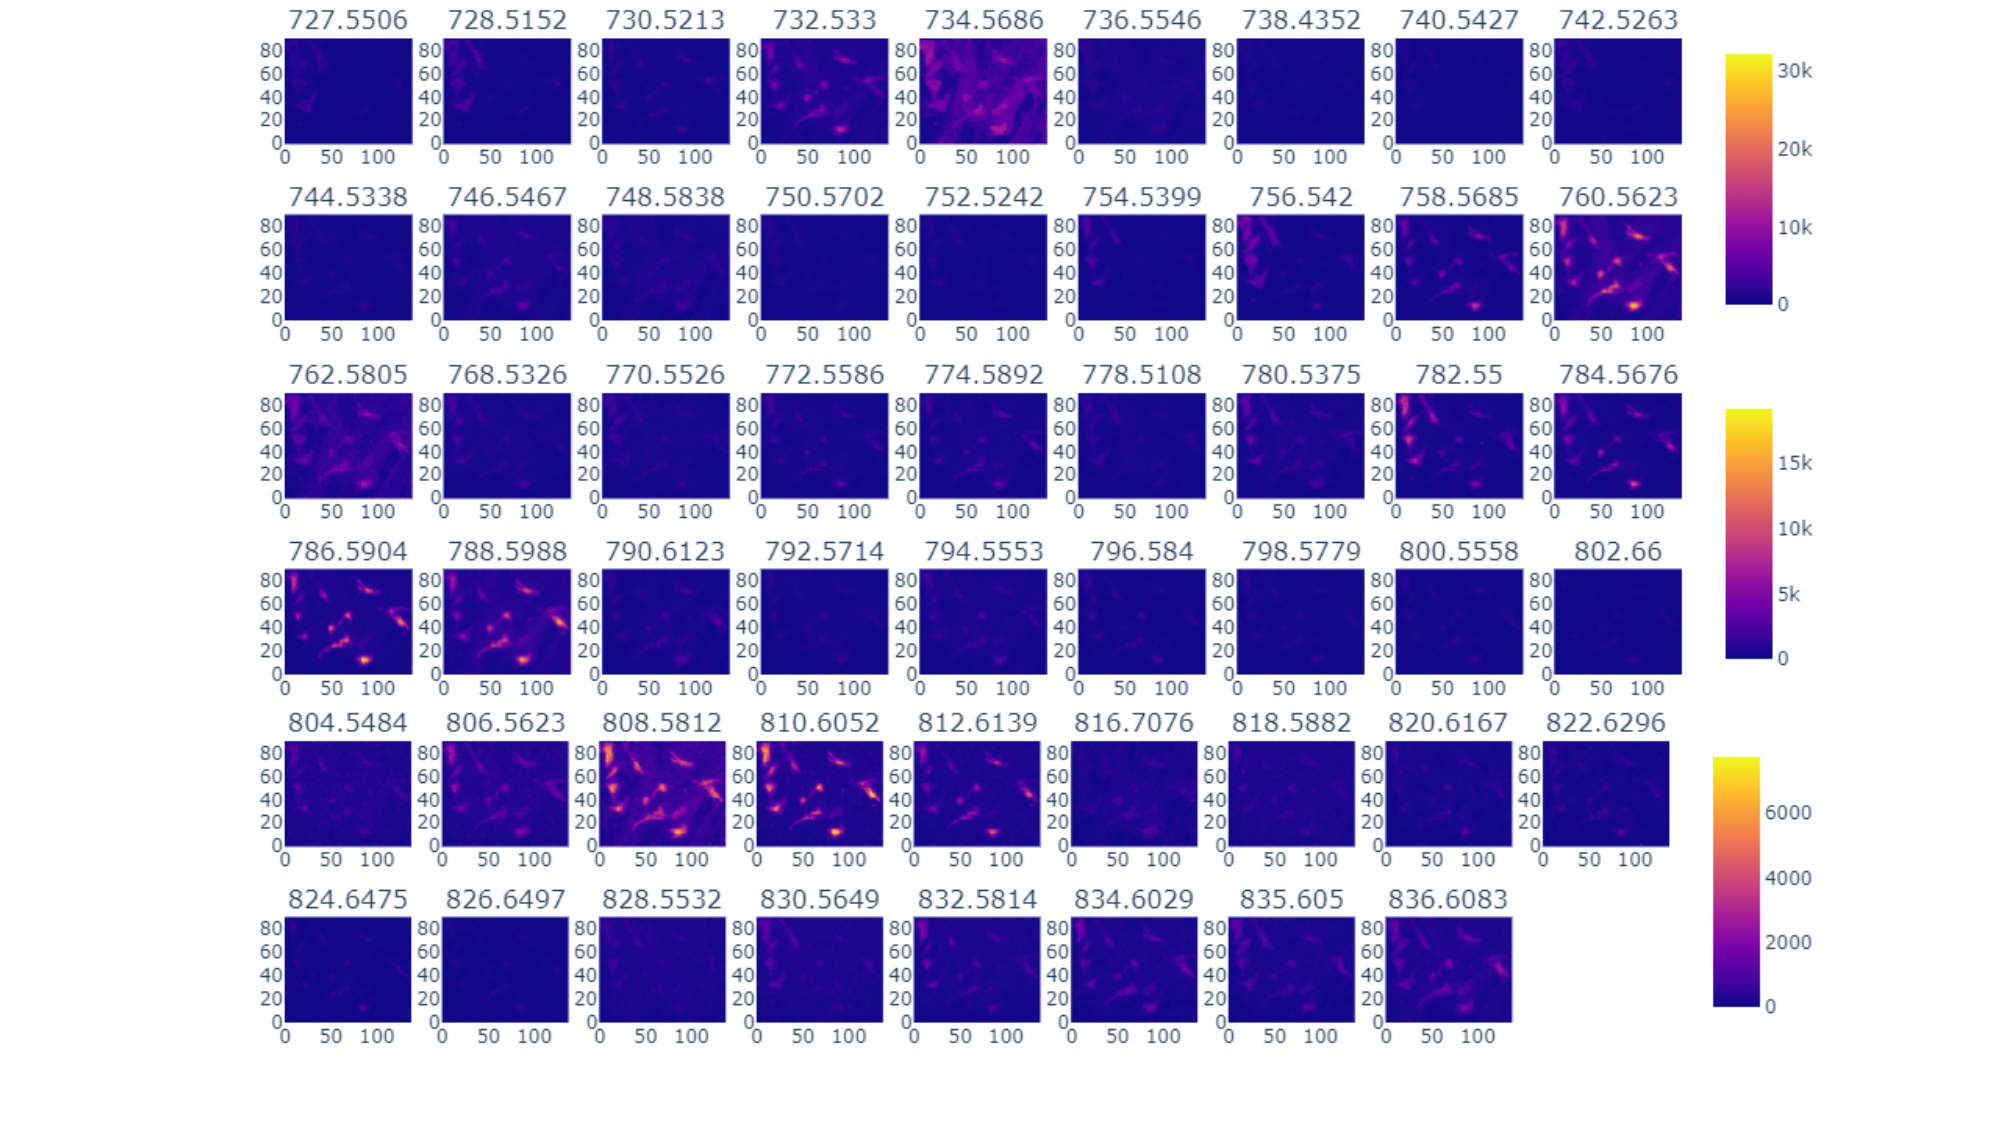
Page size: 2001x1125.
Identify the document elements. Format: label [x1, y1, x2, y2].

picture [160, 0, 1840, 1055]
